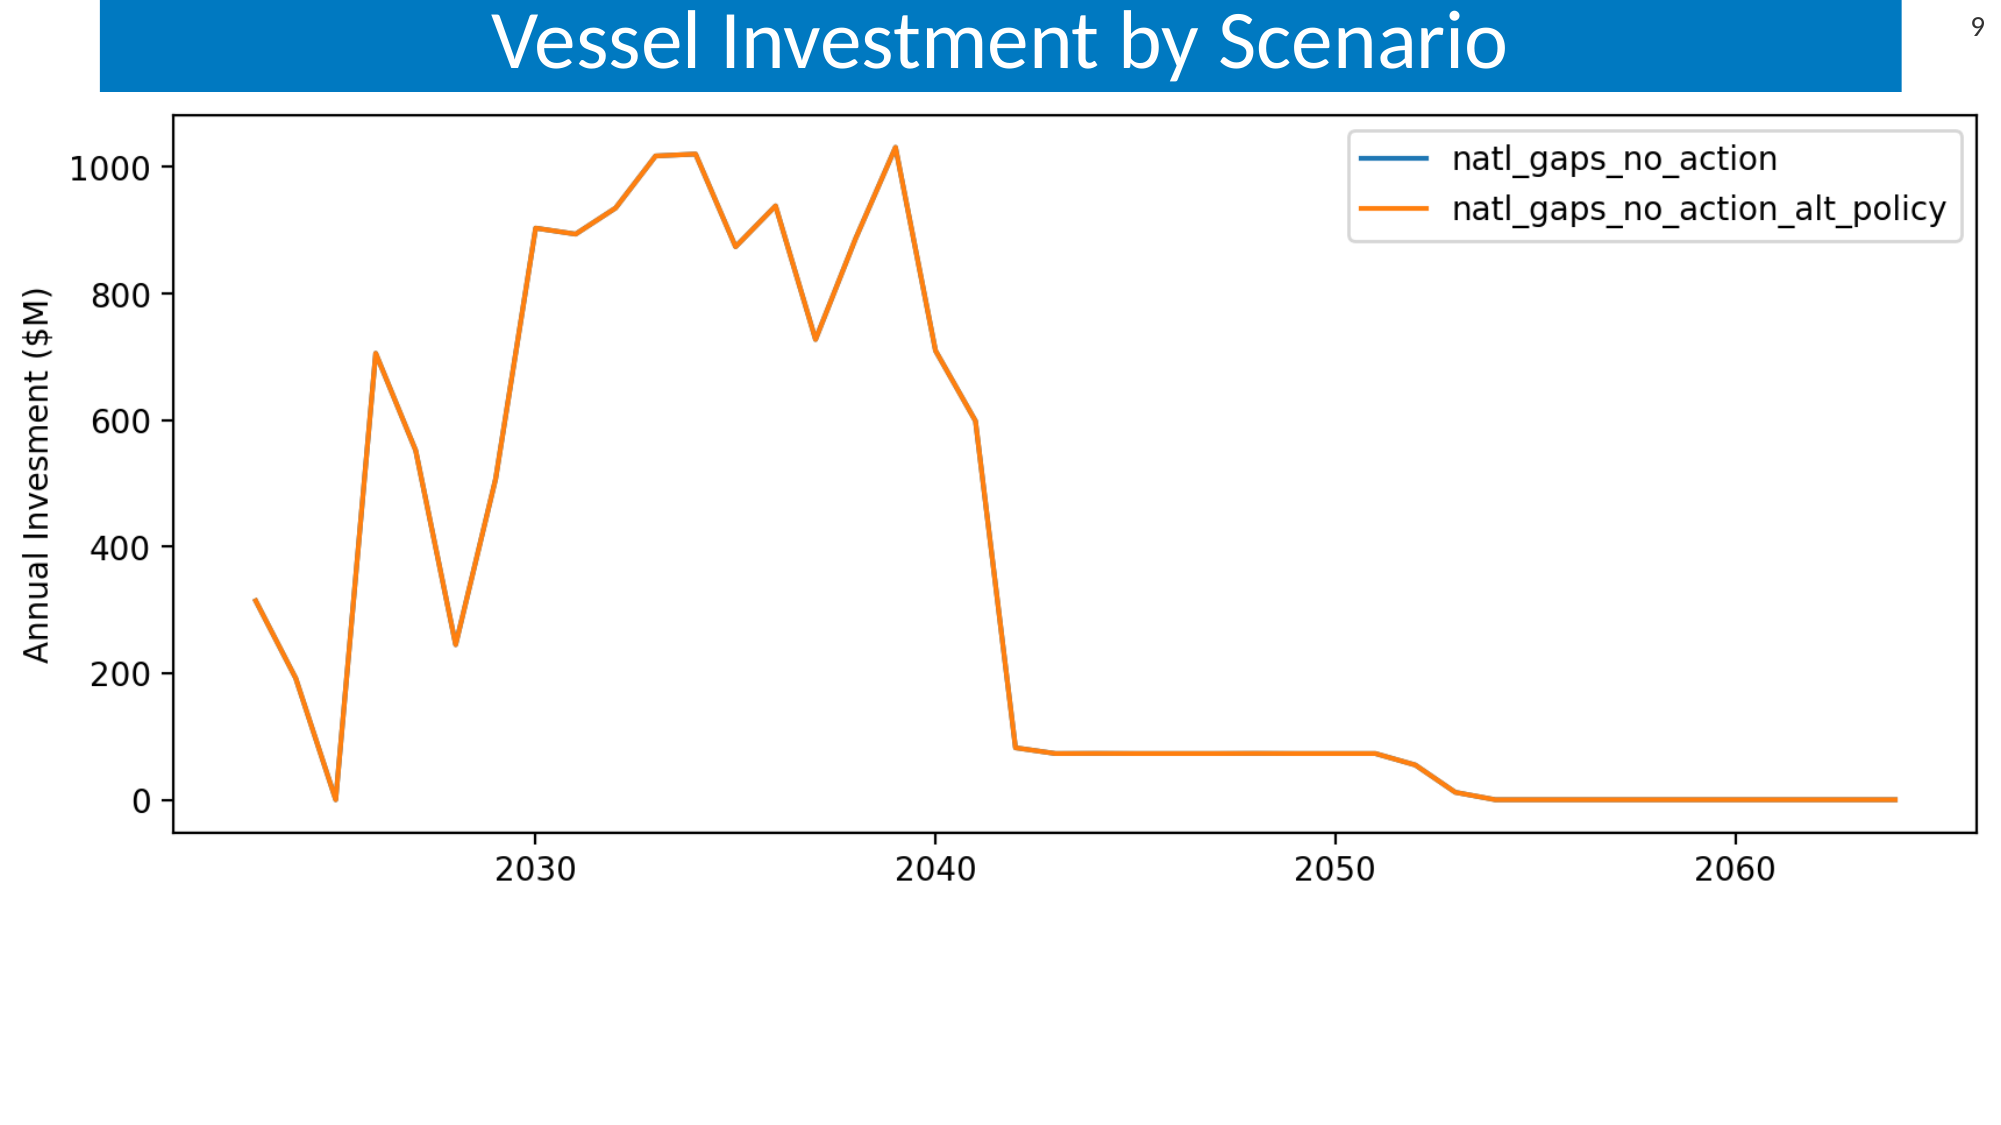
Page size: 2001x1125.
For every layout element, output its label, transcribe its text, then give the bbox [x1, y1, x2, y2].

picture [0, 92, 2000, 911]
title Vessel Investment by Scenario [99, 0, 1902, 92]
